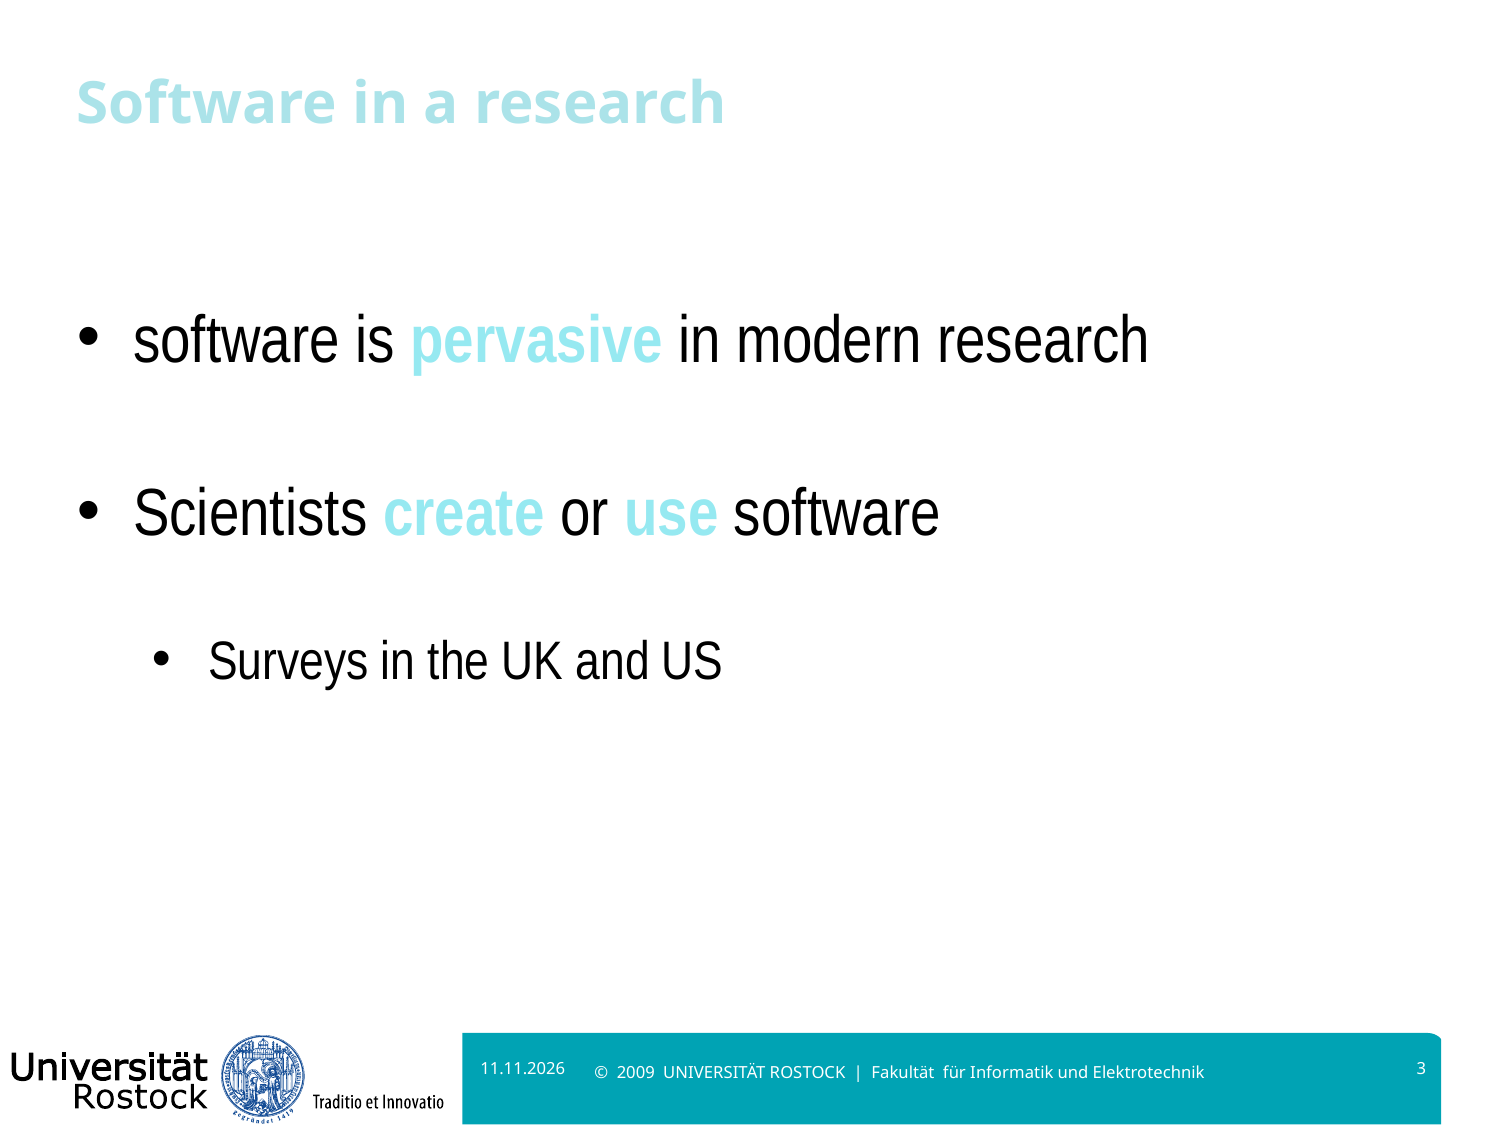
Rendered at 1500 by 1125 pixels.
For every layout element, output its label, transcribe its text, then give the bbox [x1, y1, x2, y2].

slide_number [480, 1051, 595, 1096]
list software is pervasive in modern research Scientists create or use software Surveys in the UK and US [76, 208, 1442, 1012]
title Software in a research [76, 65, 1442, 132]
footer © 2009 UNIVERSITÄT ROSTOCK | Fakultät für Informatik und Elektrotechnik [594, 1054, 1360, 1096]
slide_number 3 [1360, 1051, 1442, 1096]
